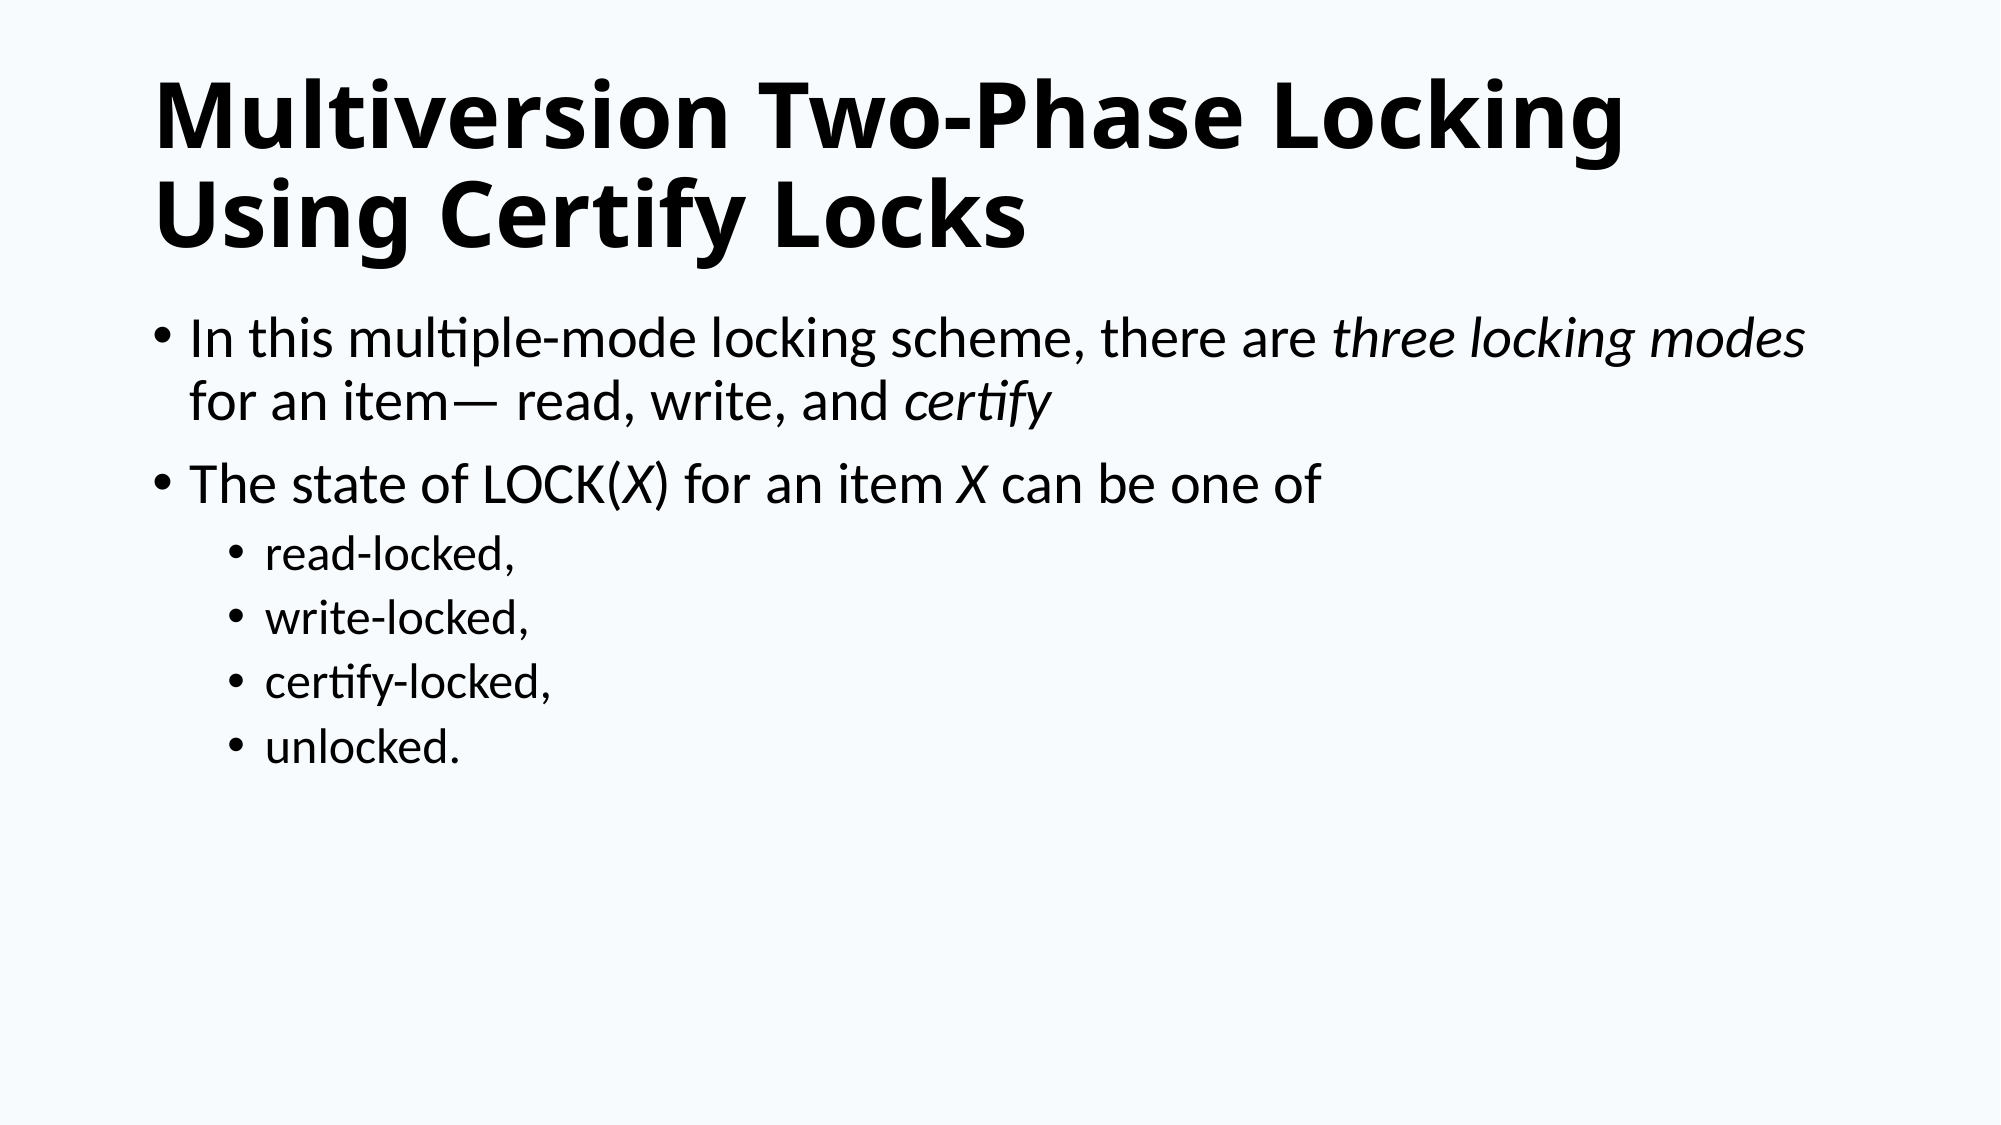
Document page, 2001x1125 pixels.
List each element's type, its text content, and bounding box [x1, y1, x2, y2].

list In this multiple-mode locking scheme, there are three locking modes for an item— read, write, and certify The state of LOCK(X) for an item X can be one of read-locked, write-locked, certify-locked, unlocked. [137, 299, 1863, 1014]
title Multiversion Two-Phase Locking Using Certify Locks [137, 59, 1863, 278]
